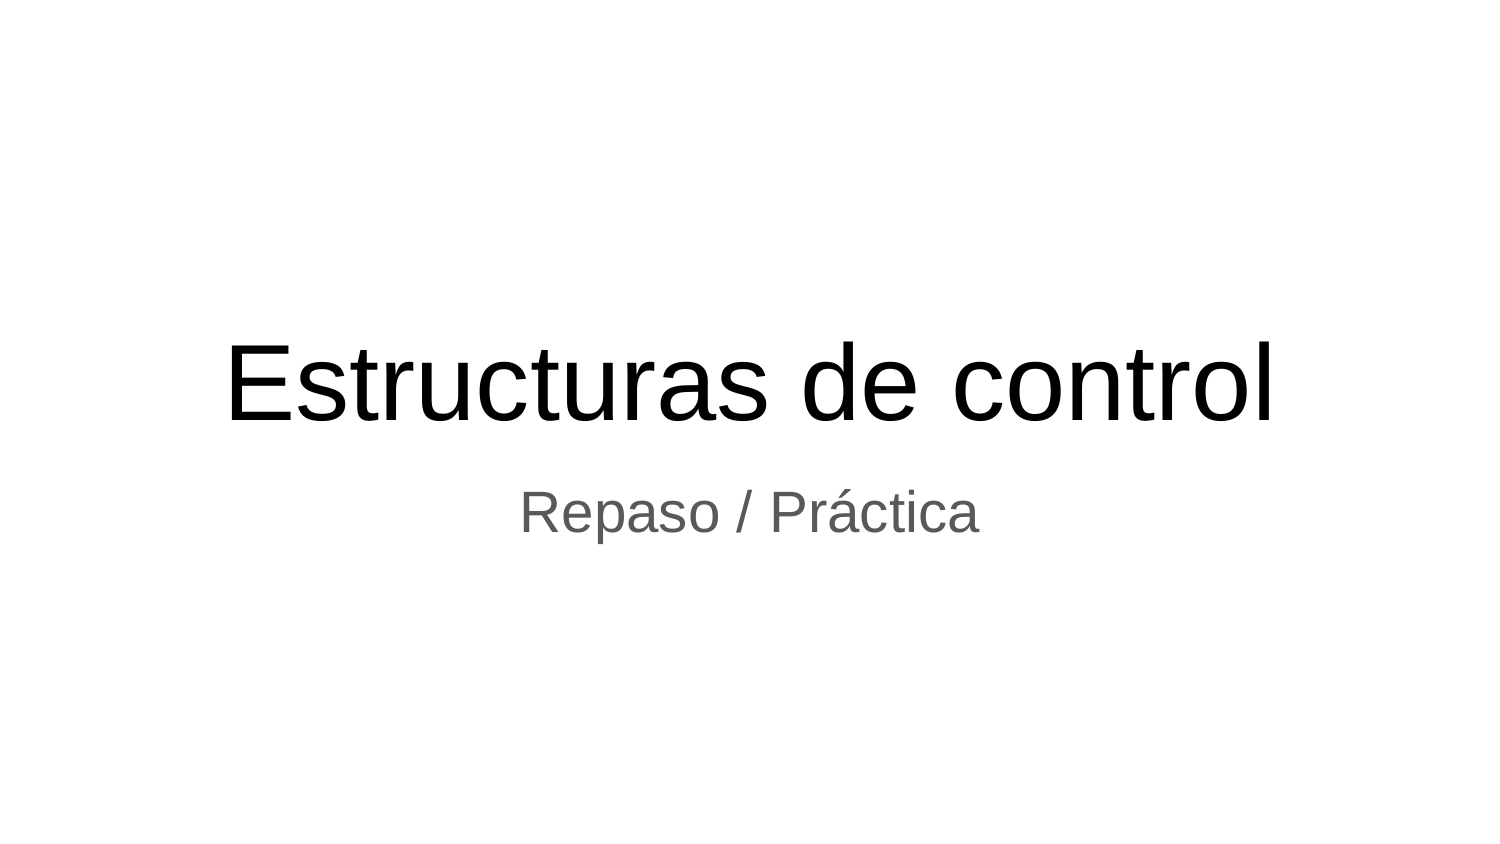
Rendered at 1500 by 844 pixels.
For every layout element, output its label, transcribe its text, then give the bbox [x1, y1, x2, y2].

subtitle Repaso / Práctica [51, 464, 1449, 595]
title Estructuras de control [51, 122, 1449, 459]
